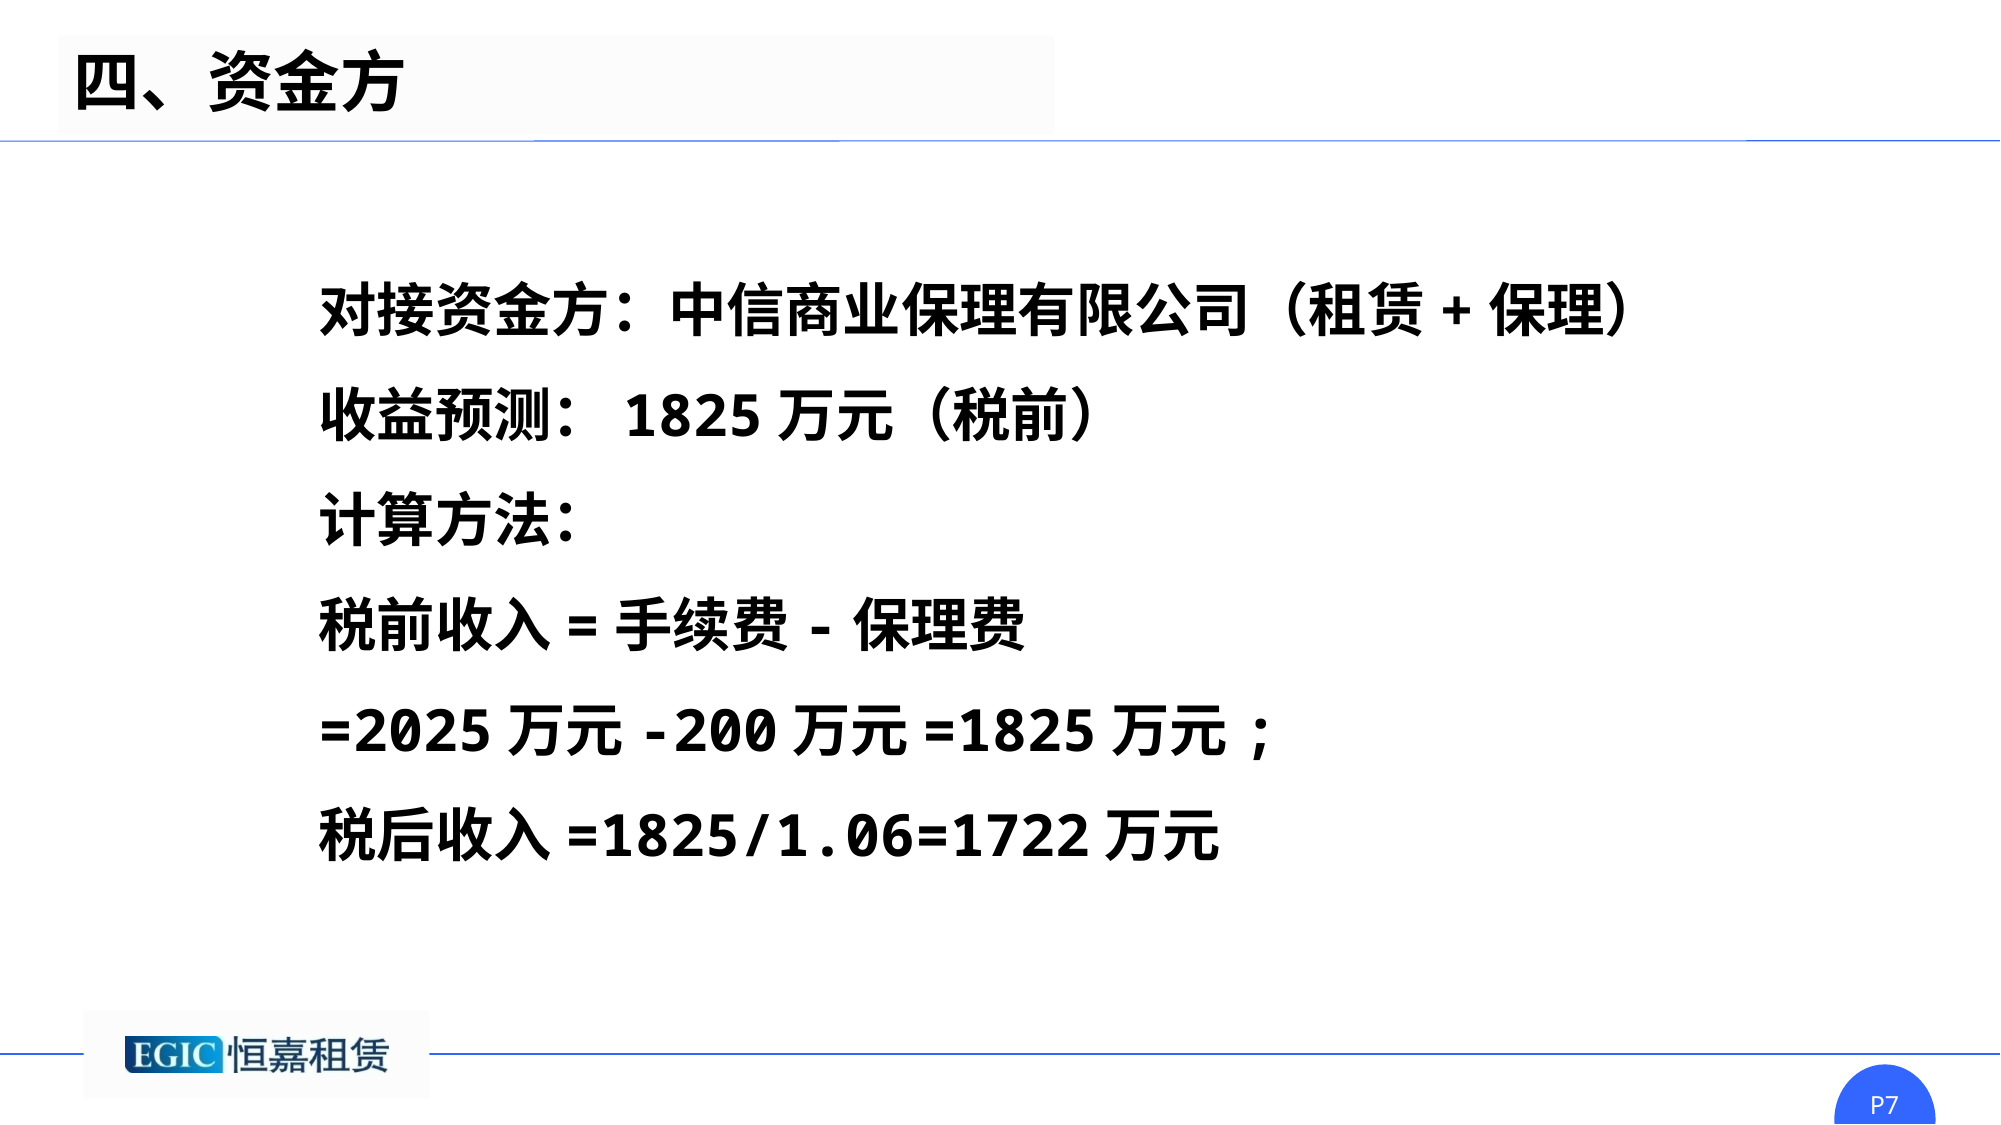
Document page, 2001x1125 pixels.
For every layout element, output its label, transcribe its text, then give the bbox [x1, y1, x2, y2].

text_box 四、资金方 [58, 35, 1055, 135]
picture [125, 1036, 215, 1073]
picture [217, 1036, 389, 1073]
text_box 对接资金方：中信商业保理有限公司（租赁+保理） 收益预测：1825万元（税前） 计算方法： 税前收入=手续费-保理费 =2025万元-200万元=1825万元; 税后收入=1825/1.06=1722万元 [185, 230, 1834, 875]
